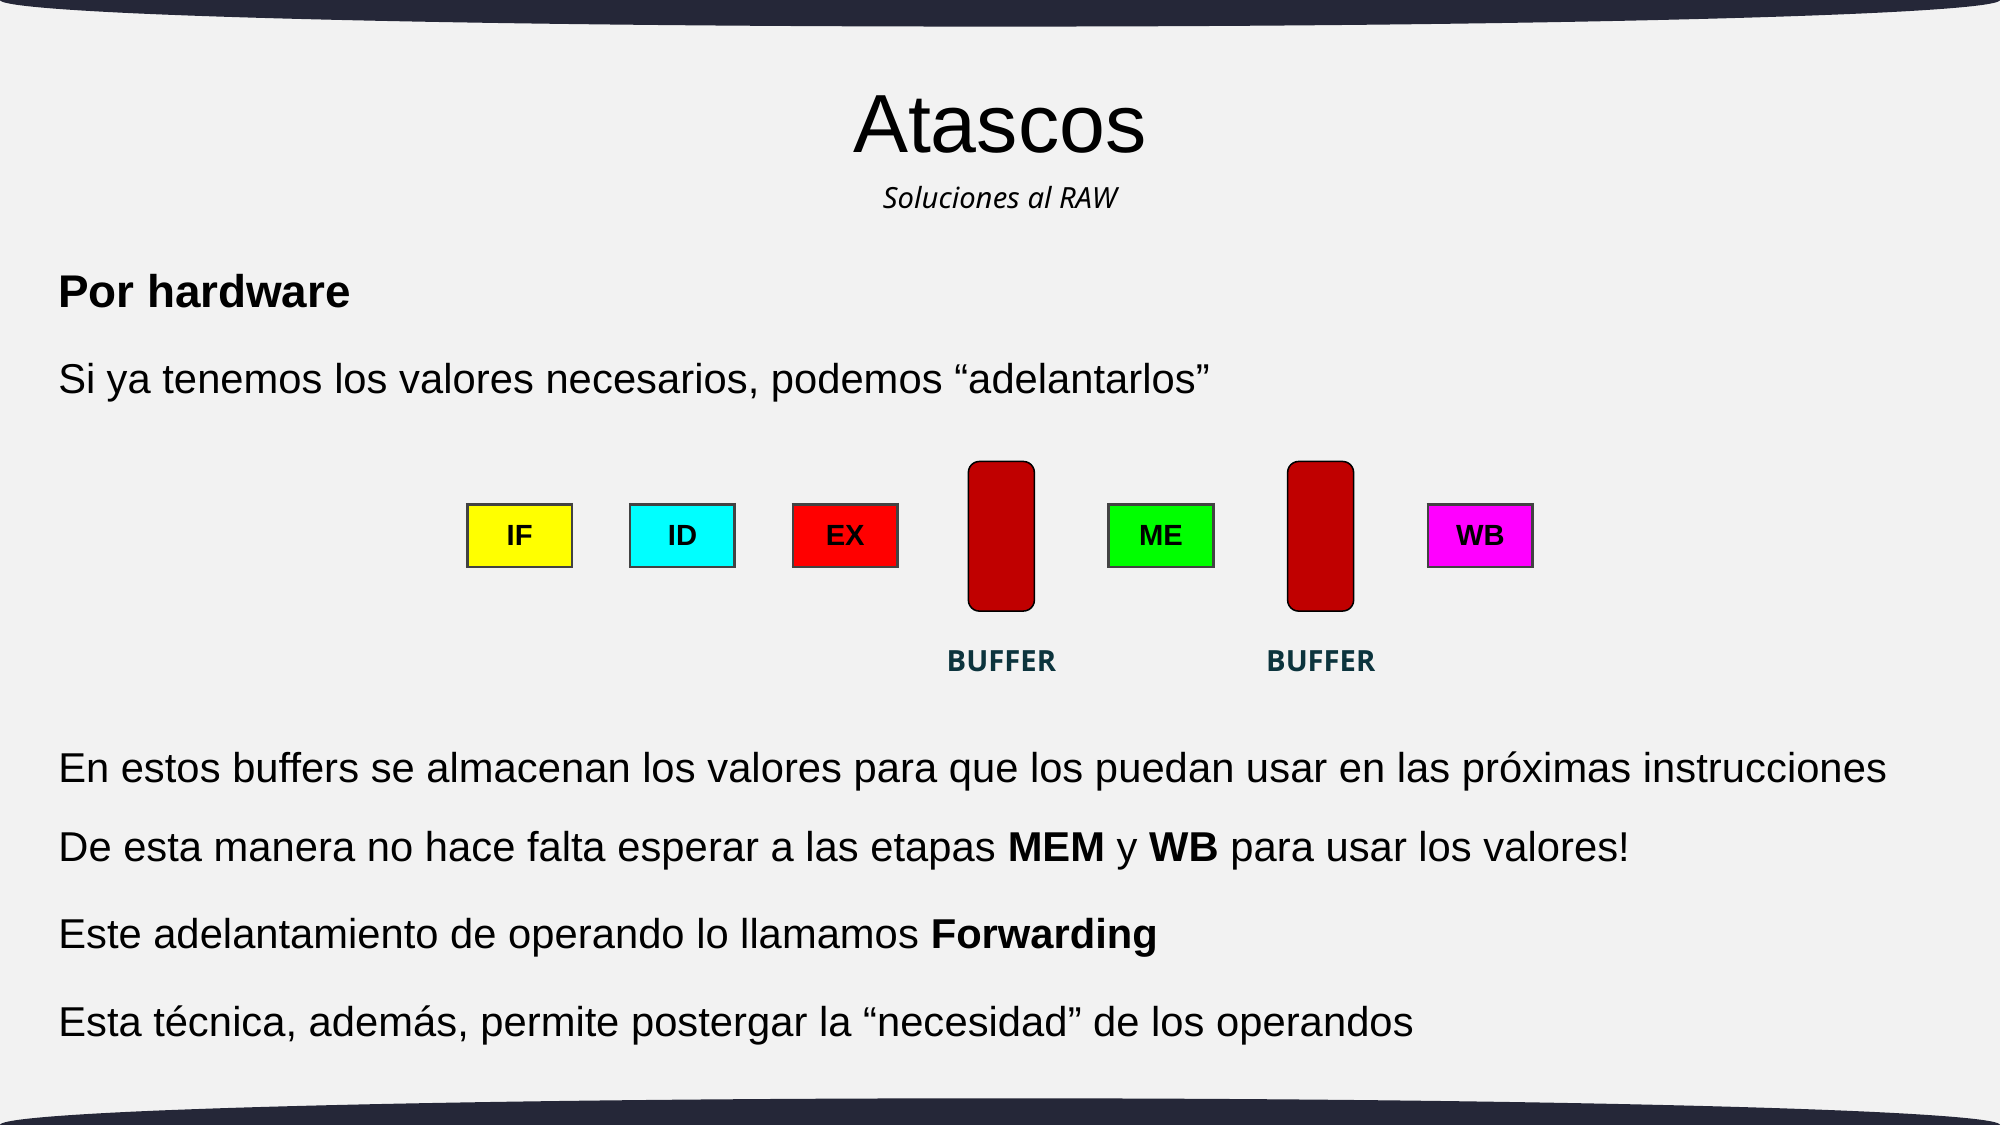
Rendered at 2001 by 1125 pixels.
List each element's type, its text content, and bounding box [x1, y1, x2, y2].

text_box [968, 461, 1035, 612]
title BUFFER [925, 631, 1078, 682]
title Si ya tenemos los valores necesarios, podemos “adelantarlos” [43, 333, 1913, 413]
text_box [1287, 461, 1354, 612]
title En estos buffers se almacenan los valores para que los puedan usar en las próximas instrucciones [43, 722, 1913, 801]
title Esta técnica, además, permite postergar la “necesidad” de los operandos [43, 976, 1913, 1056]
table_header IF [469, 506, 571, 566]
table_header ID [631, 506, 733, 566]
table_header ME [1110, 506, 1212, 566]
title De esta manera no hace falta esperar a las etapas MEM y WB para usar los valores! [43, 801, 1913, 880]
table_header EX [794, 506, 896, 566]
title Por hardware [43, 246, 567, 325]
text_box Soluciones al RAW [659, 172, 1341, 223]
title Este adelantamiento de operando lo llamamos Forwarding [43, 889, 1913, 968]
title BUFFER [1244, 631, 1397, 682]
title Atascos [513, 55, 1487, 197]
table_header WB [1429, 506, 1531, 566]
